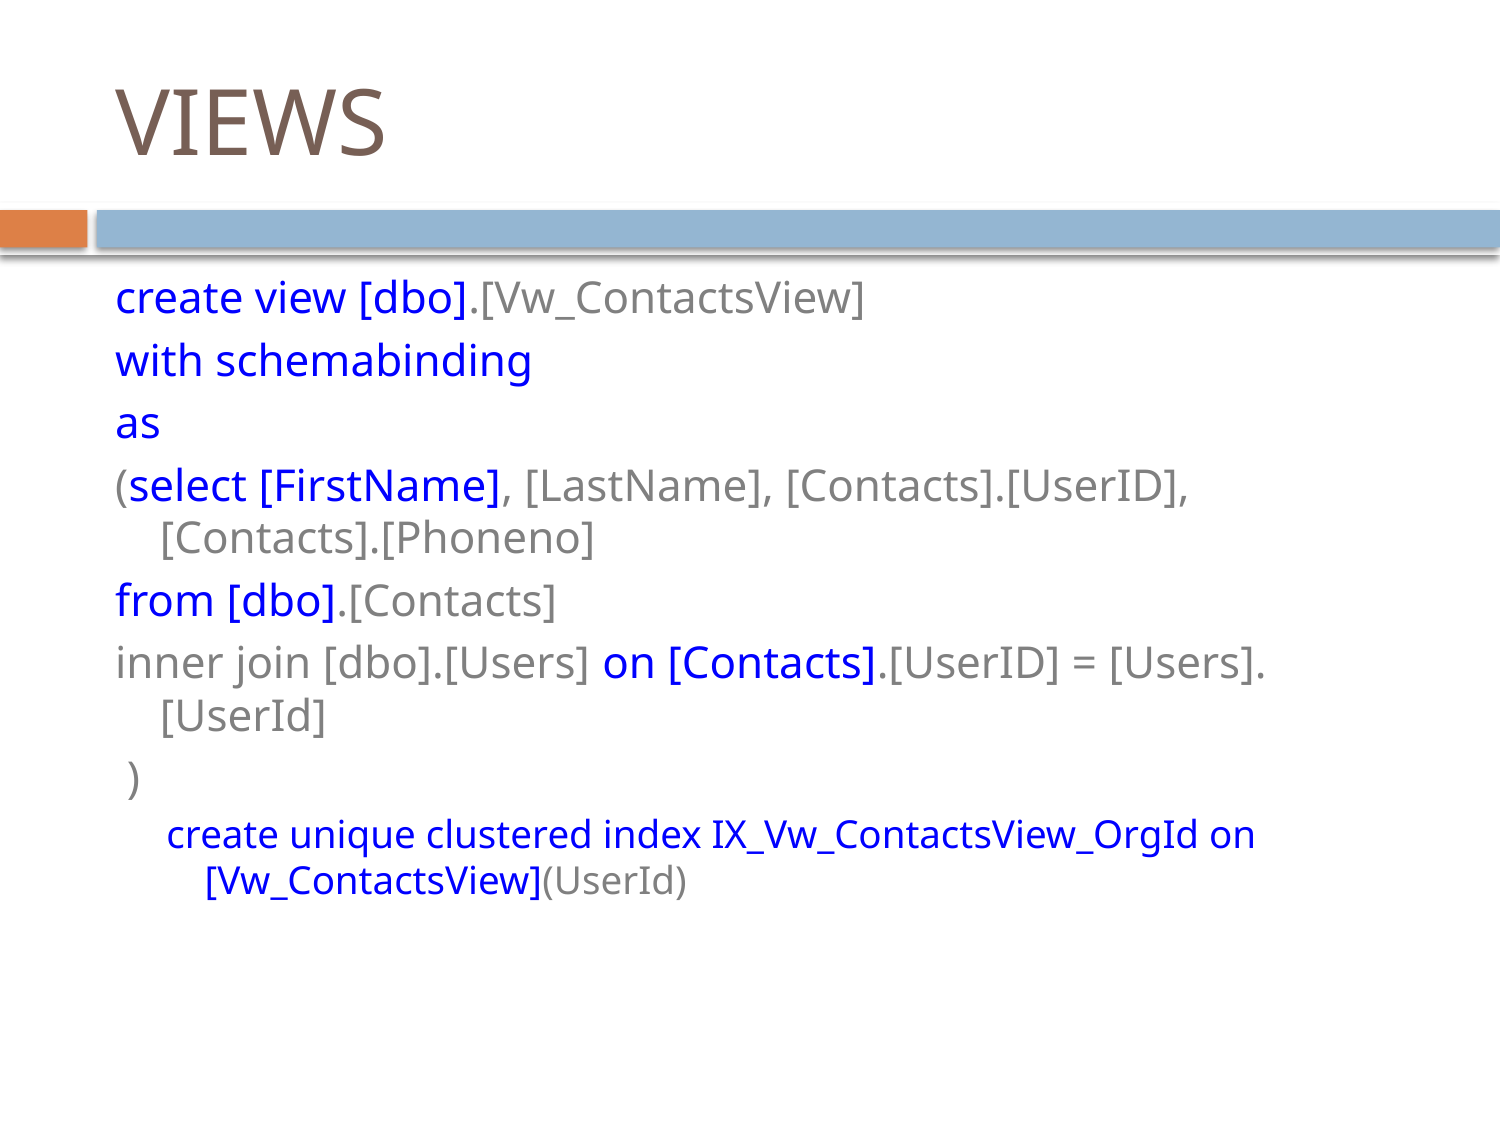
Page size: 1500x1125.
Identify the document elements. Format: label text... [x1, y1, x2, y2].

list create view [dbo].[Vw_ContactsView] with schemabinding as (select [FirstName], [LastName], [Contacts].[UserID], [Contacts].[Phoneno] from [dbo].[Contacts] inner join [dbo].[Users] on [Contacts].[UserID] = [Users].[UserId] ) create unique clustered index IX_Vw_ContactsView_OrgId on [Vw_ContactsView](UserId) [100, 262, 1438, 1000]
title VIEWS [100, 37, 1438, 200]
